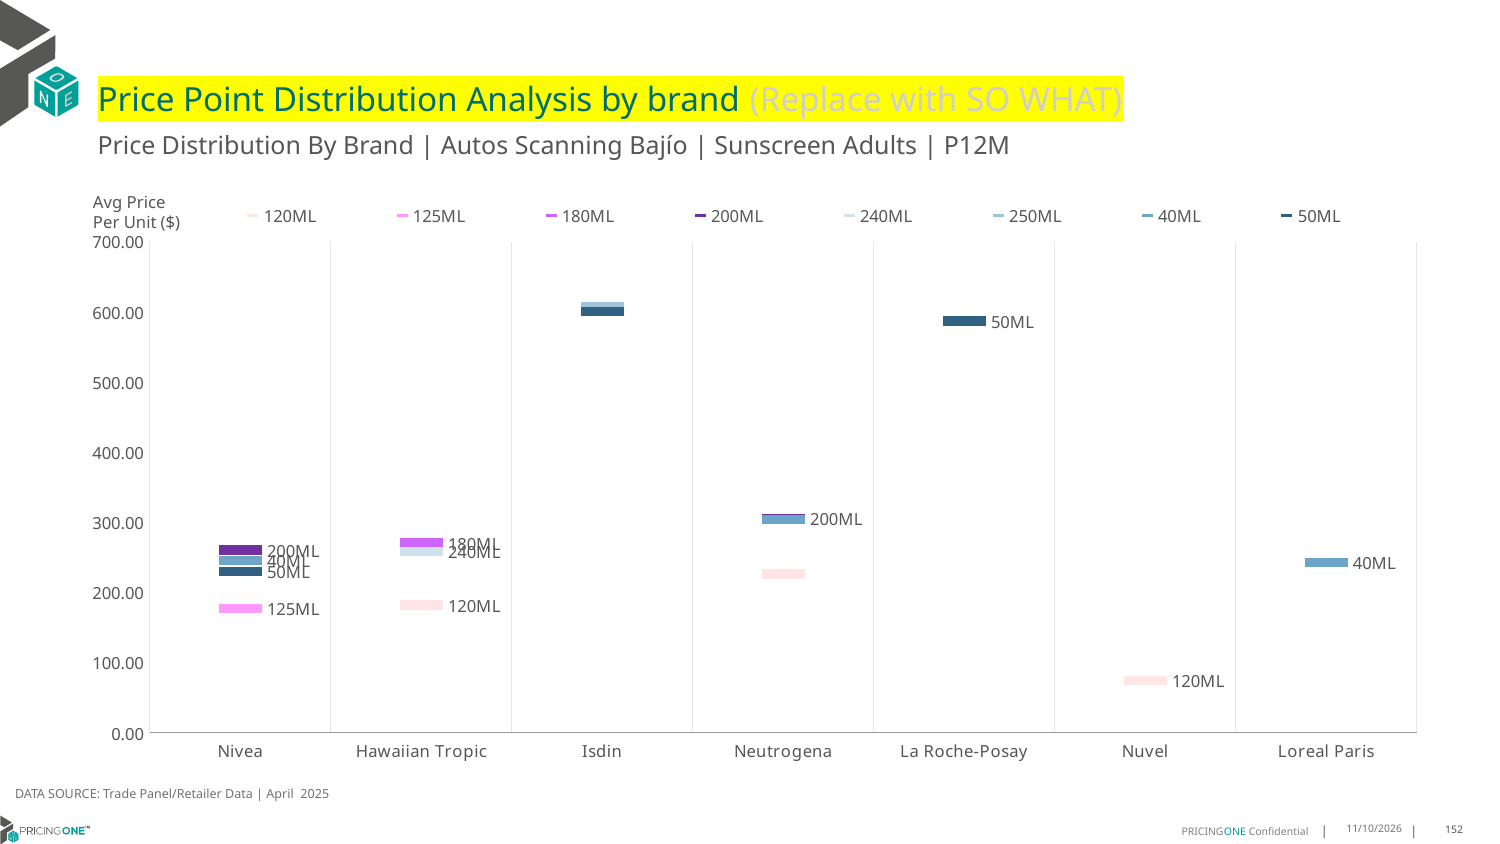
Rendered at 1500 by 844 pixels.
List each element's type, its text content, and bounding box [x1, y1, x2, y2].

list Price Distribution By Brand | Autos Scanning Bajío | Sunscreen Adults | P12M [82, 127, 1418, 186]
chart [88, 185, 1418, 776]
list DATA SOURCE: Trade Panel/Retailer Data | April 2025 [0, 776, 750, 814]
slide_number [1325, 815, 1417, 844]
slide_number 152 [1417, 815, 1479, 844]
title Price Point Distribution Analysis by brand (Replace with SO WHAT) [82, 0, 1418, 127]
